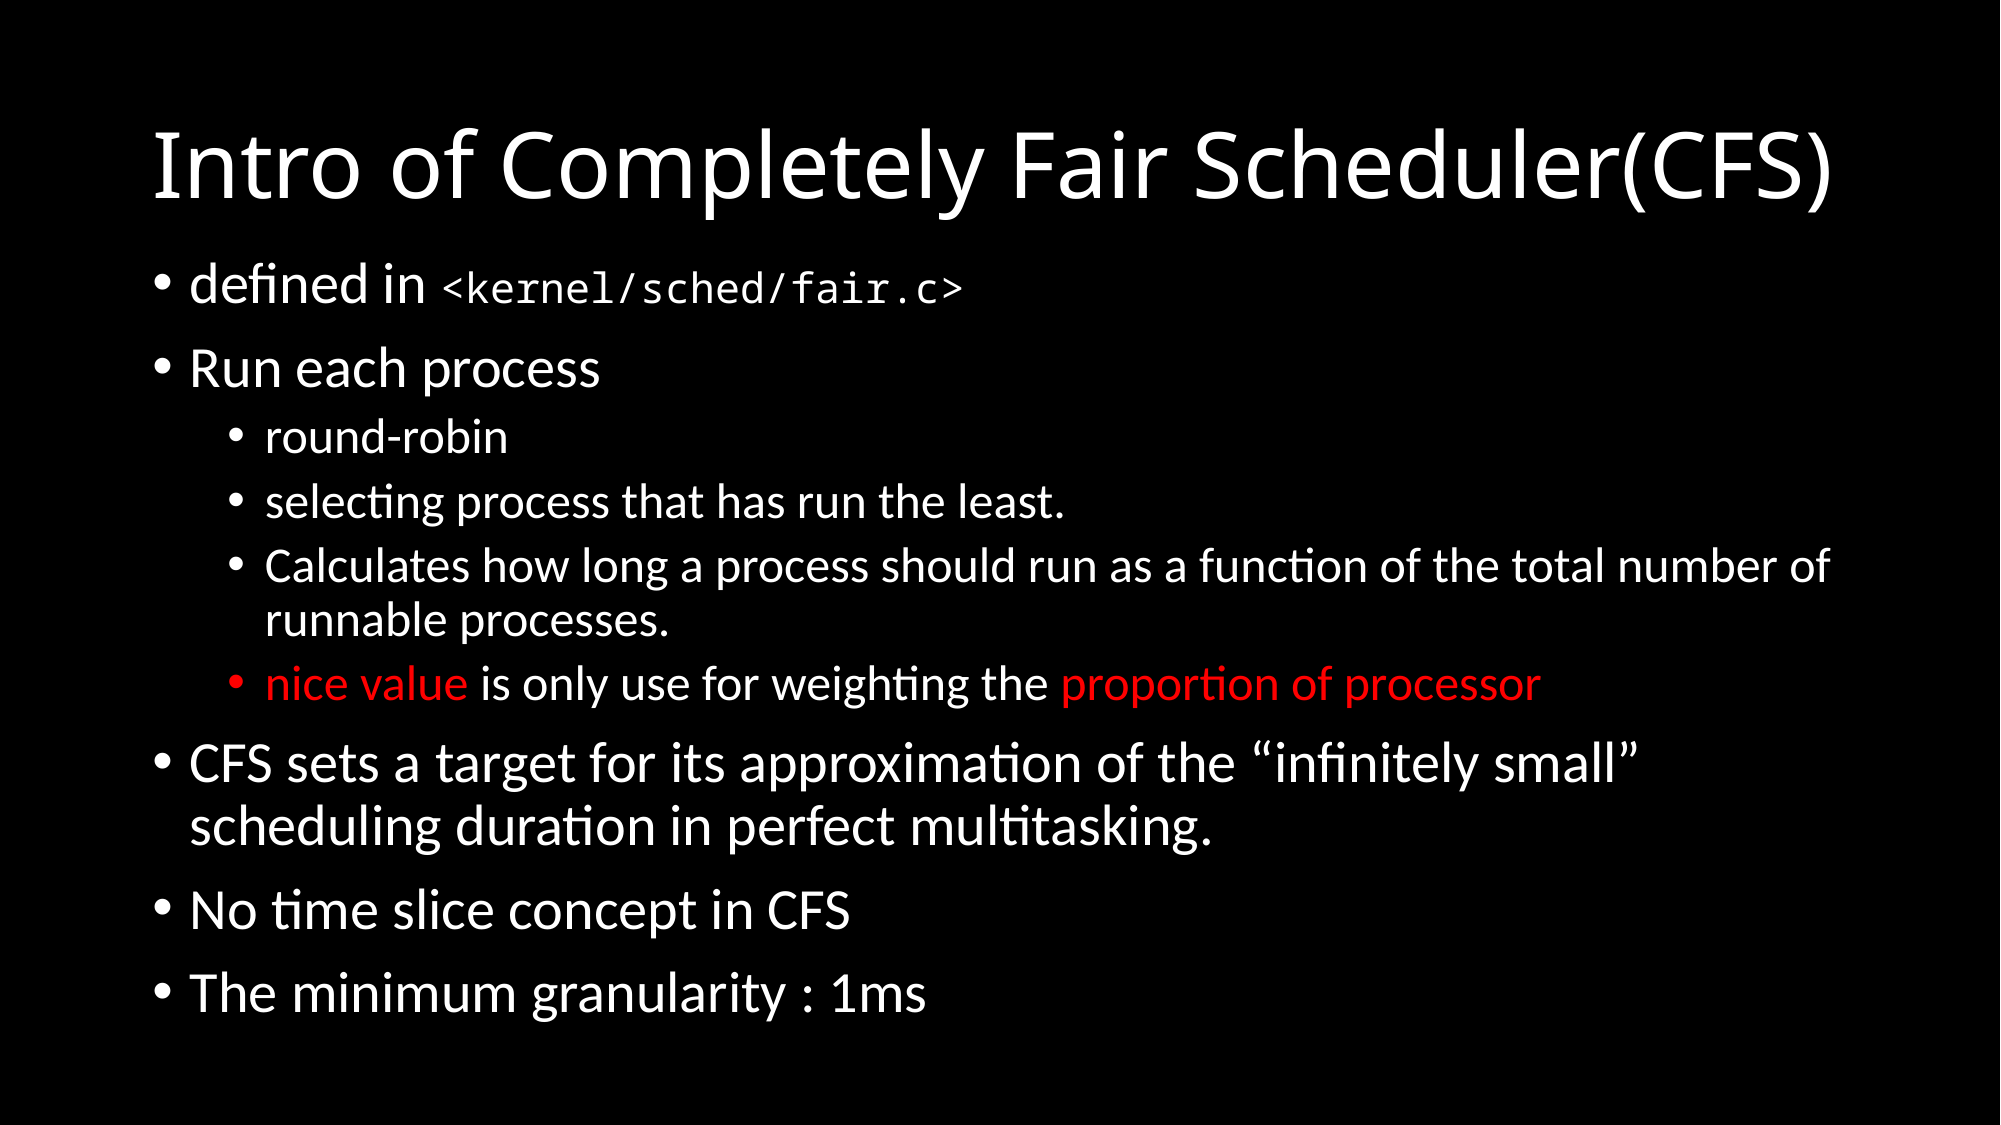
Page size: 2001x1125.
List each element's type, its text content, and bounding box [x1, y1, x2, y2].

list defined in <kernel/sched/fair.c> Run each process round-robin selecting process that has run the least. Calculates how long a process should run as a function of the total number of runnable processes. nice value is only use for weighting the proportion of processor CFS sets a target for its approximation of the “infinitely small” scheduling duration in perfect multitasking. No time slice concept in CFS The minimum granularity : 1ms [137, 246, 1863, 1087]
title Intro of Completely Fair Scheduler(CFS) [137, 59, 1863, 246]
